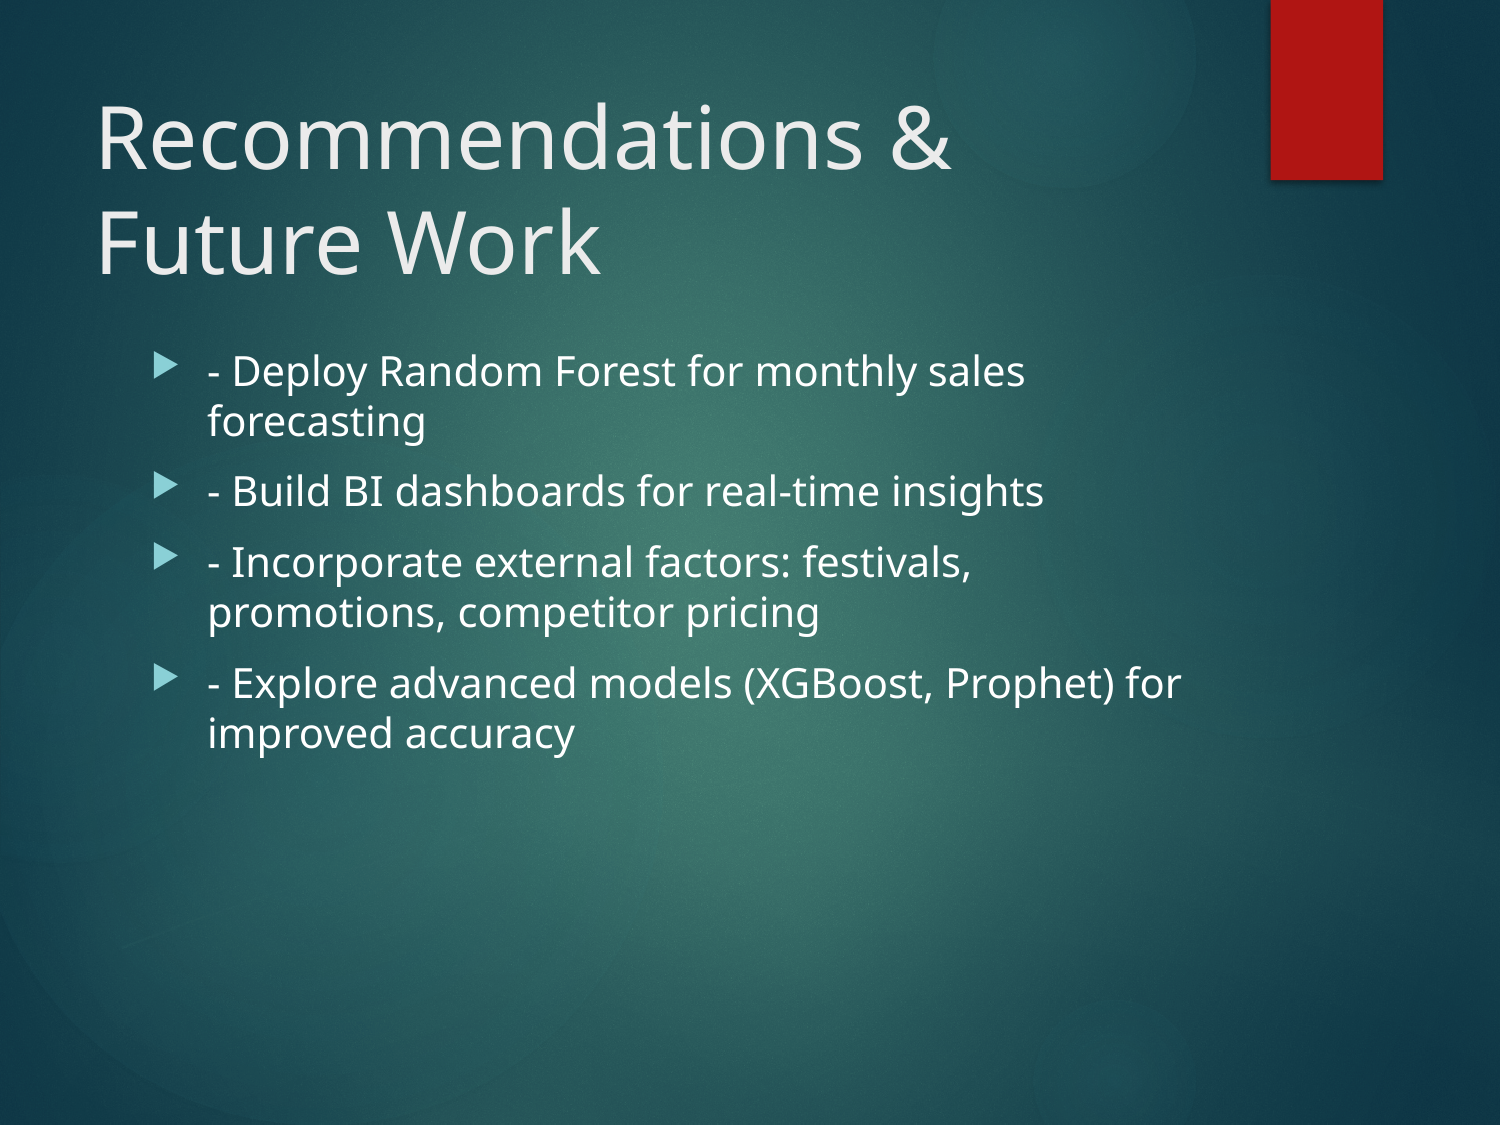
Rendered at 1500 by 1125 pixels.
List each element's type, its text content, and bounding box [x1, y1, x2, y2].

list - Deploy Random Forest for monthly sales forecasting - Build BI dashboards for real-time insights - Incorporate external factors: festivals, promotions, competitor pricing - Explore advanced models (XGBoost, Prophet) for improved accuracy [135, 336, 1237, 1025]
title Recommendations & Future Work [79, 74, 1237, 304]
